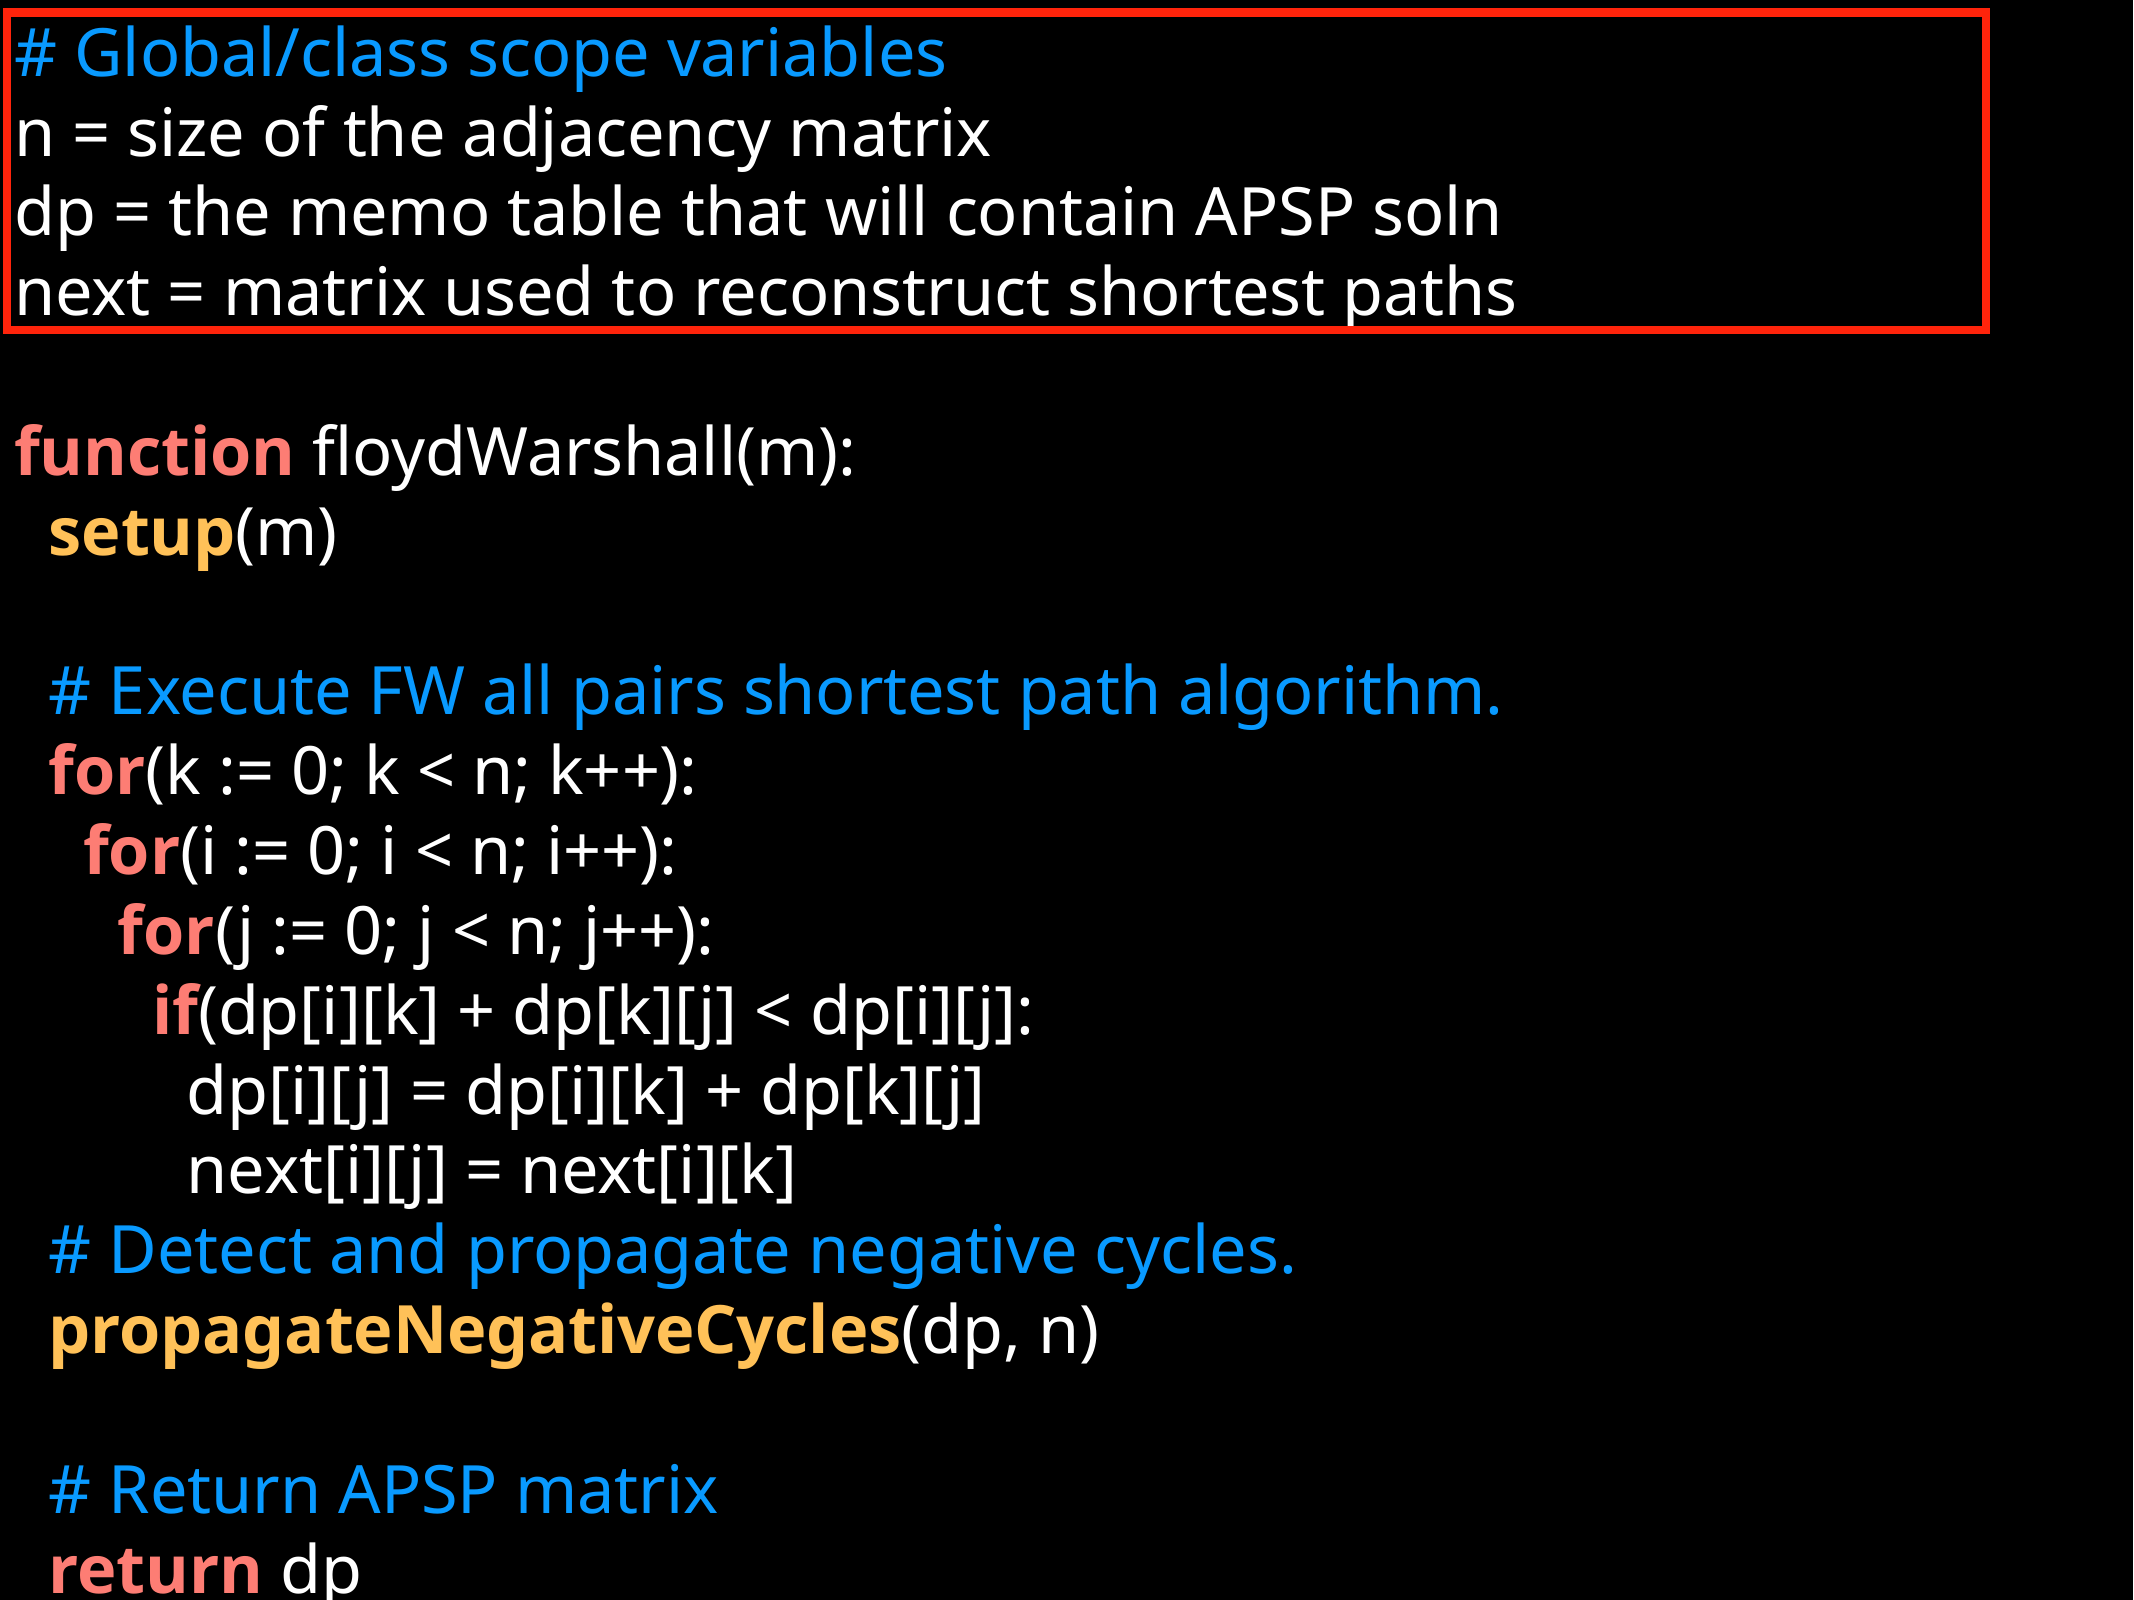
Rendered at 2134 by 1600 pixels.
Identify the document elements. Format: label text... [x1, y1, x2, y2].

text_box # Global/class scope variables n = size of the adjacency matrix dp = the memo table that will contain APSP soln next = matrix used to reconstruct shortest paths function floydWarshall(m): setup(m) # Execute FW all pairs shortest path algorithm. for(k := 0; k < n; k++): for(i := 0; i < n; i++): for(j := 0; j < n; j++): if(dp[i][k] + dp[k][j] < dp[i][j]: dp[i][j] = dp[i][k] + dp[k][j] next[i][j] = next[i][k] # Detect and propagate negative cycles. propagateNegativeCycles(dp, n) # Return APSP matrix return dp [5, 1, 2134, 1600]
text_box [7, 12, 1986, 330]
